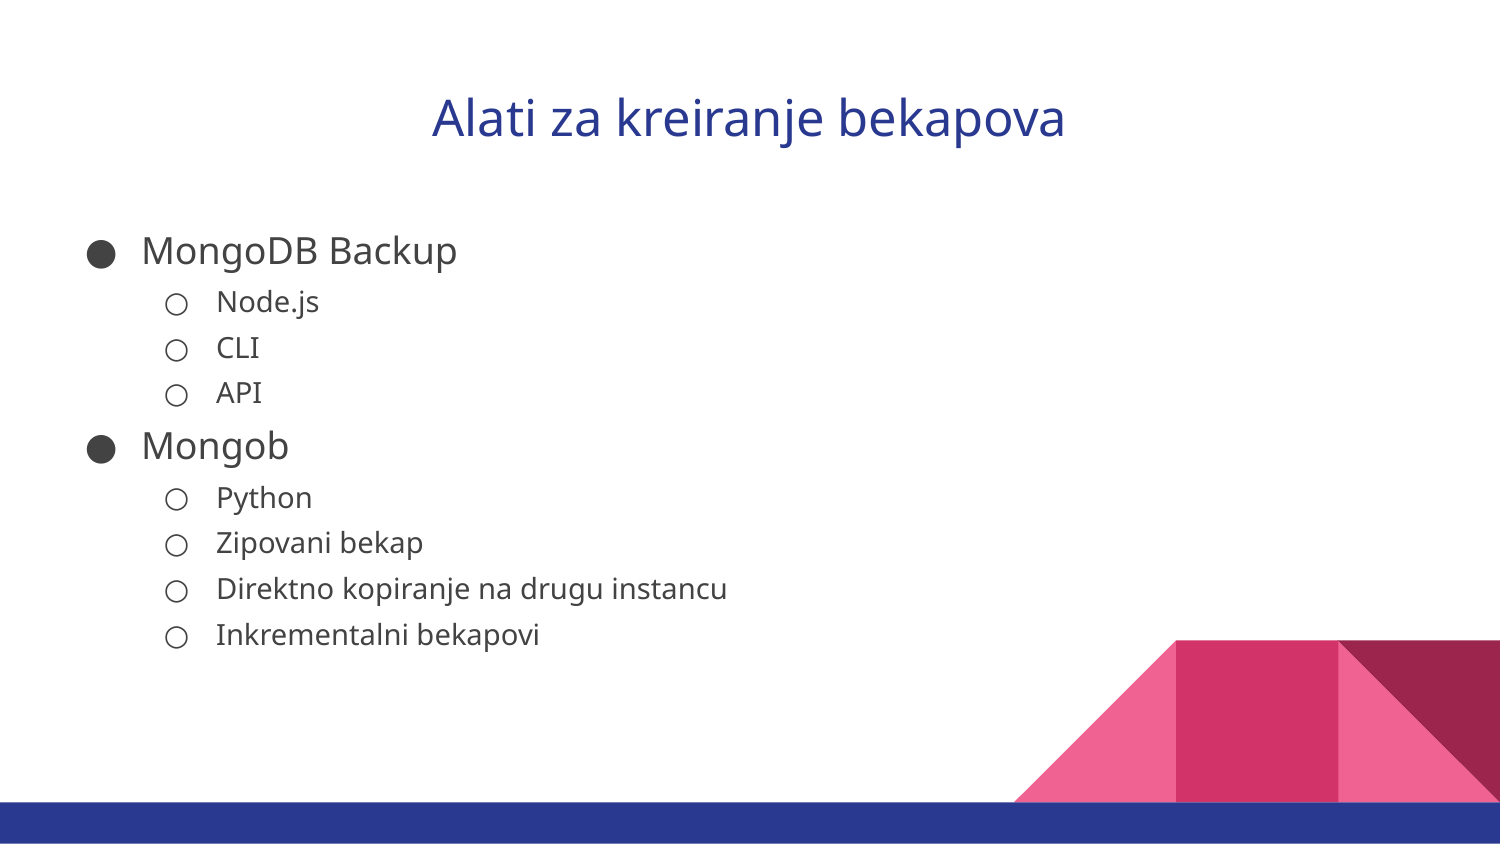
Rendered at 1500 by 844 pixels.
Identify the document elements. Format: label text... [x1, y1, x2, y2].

title Alati za kreiranje bekapova [51, 67, 1449, 167]
list MongoDB Backup Node.js CLI API Mongob Python Zipovani bekap Direktno kopiranje na drugu instancu Inkrementalni bekapovi [51, 201, 1449, 750]
